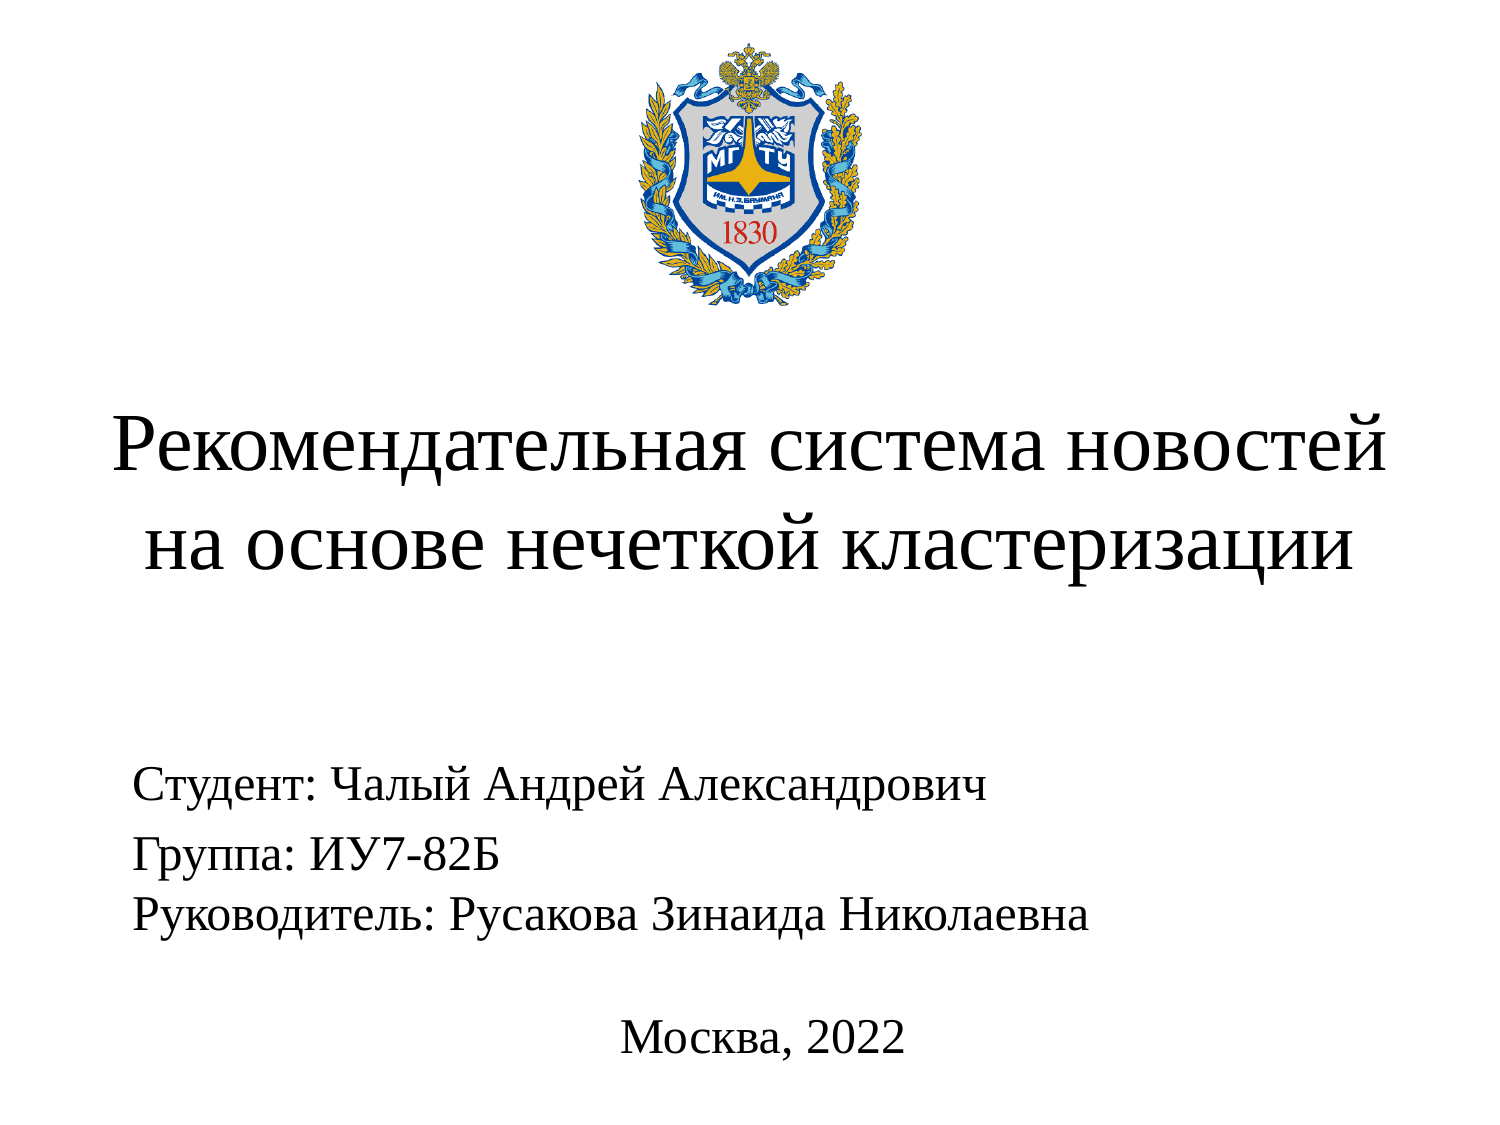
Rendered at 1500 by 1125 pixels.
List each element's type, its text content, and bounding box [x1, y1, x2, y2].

title Рекомендательная система новостей на основе нечеткой кластеризации [76, 345, 1424, 630]
text_box Москва, 2022 [605, 996, 976, 1071]
picture [638, 42, 862, 306]
subtitle Студент: Чалый Андрей Александрович Группа: ИУ7-82Б Руководитель: Русакова Зинаида Николаевна [117, 742, 1464, 1031]
